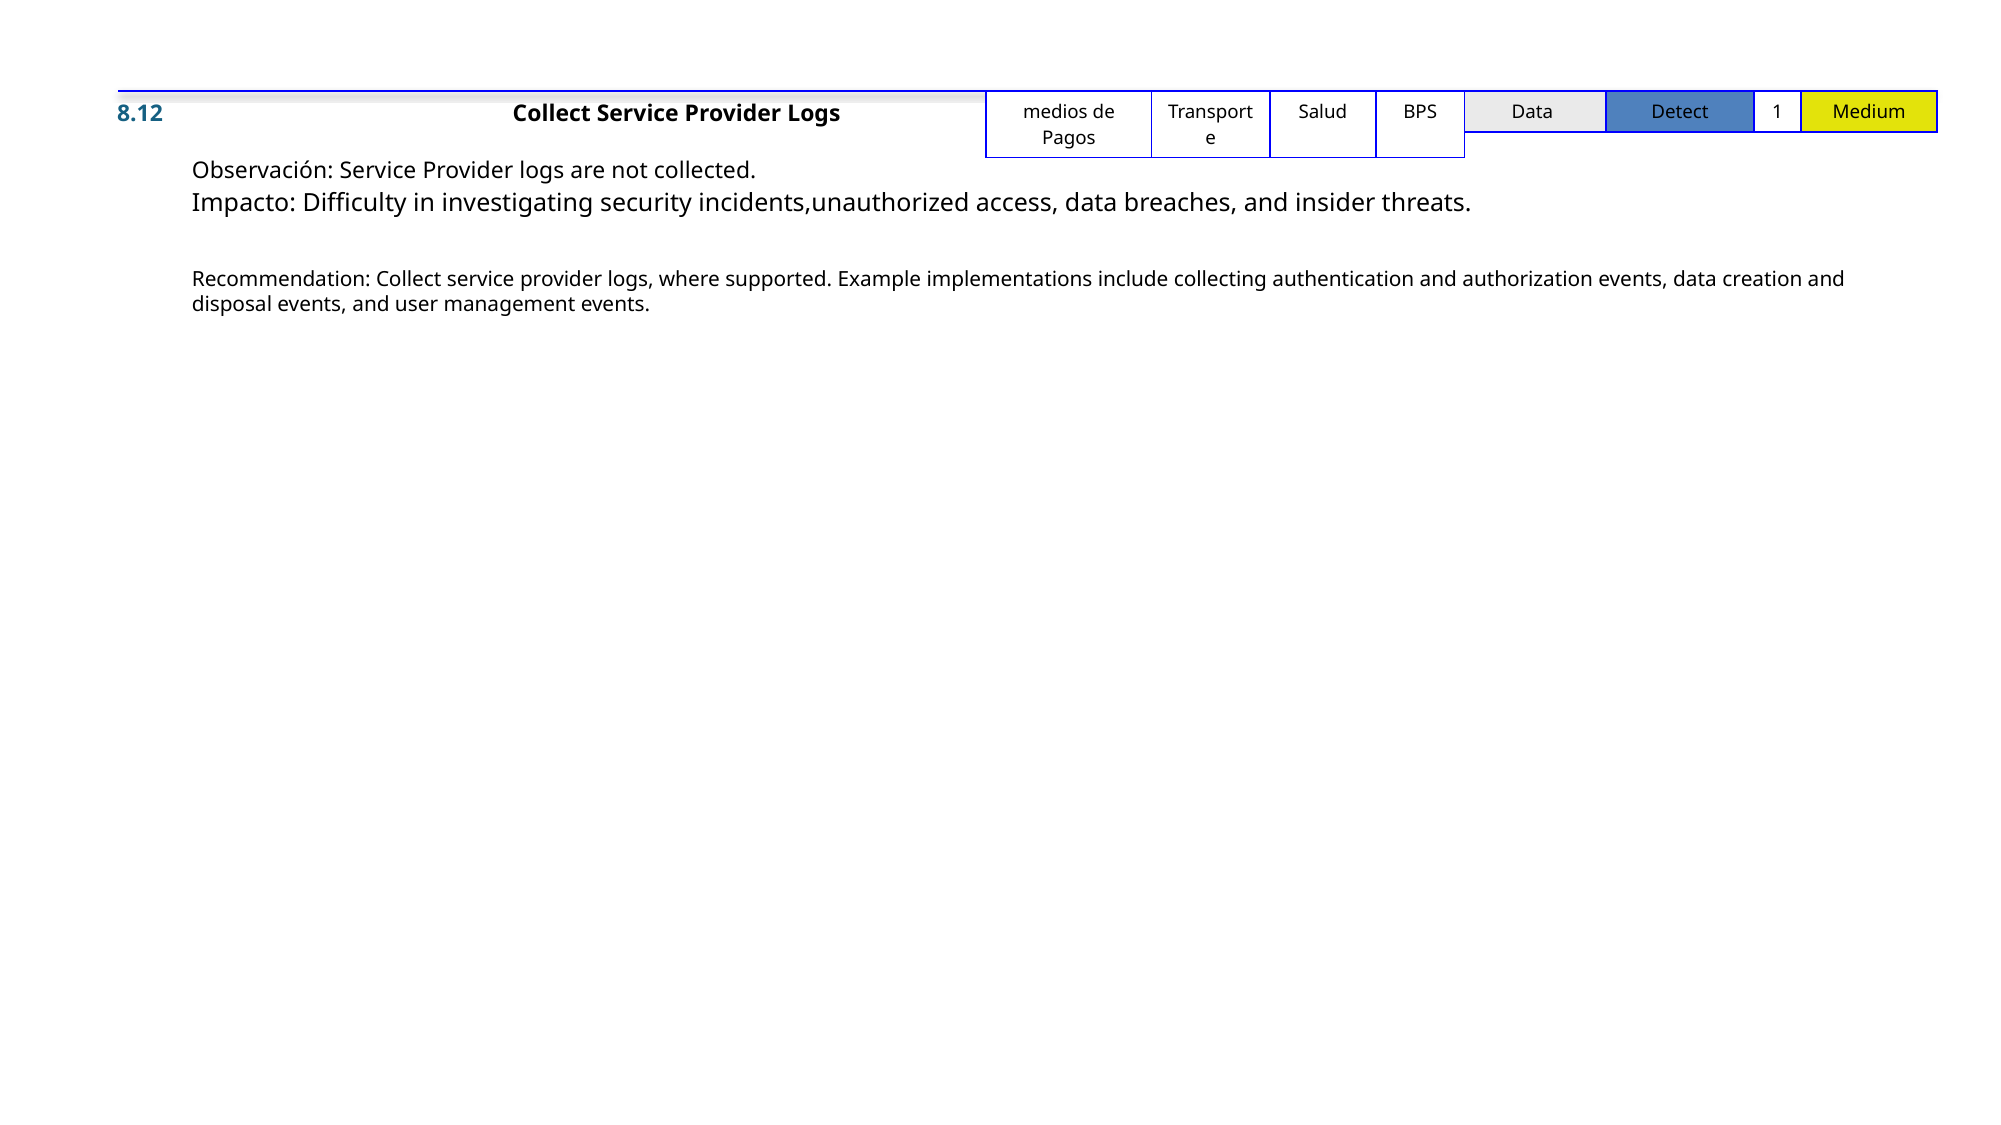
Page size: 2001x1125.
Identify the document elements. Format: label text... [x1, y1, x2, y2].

table_header Medium [1802, 100, 1936, 131]
text_box 8.12 [102, 91, 179, 134]
table_header 1 [1755, 103, 1800, 131]
text_box Observación: Service Provider logs are not collected. [177, 148, 1935, 178]
text_box Impacto: Difficulty in investigating security incidents,unauthorized access, data breaches, and insider threats. [177, 178, 1935, 224]
table_header medios de Pagos [987, 103, 1151, 148]
table_header BPS [1377, 103, 1464, 148]
table_header Data [1465, 103, 1605, 131]
table_header Detect [1607, 103, 1753, 131]
text_box Recommendation: Collect service provider logs, where supported. Example implementations include collecting authentication and authorization events, data creation and disposal events, and user management events. [177, 258, 1935, 324]
text_box Collect Service Provider Logs [498, 103, 856, 134]
table_header Salud [1271, 103, 1375, 148]
table_header Transporte [1152, 103, 1269, 148]
